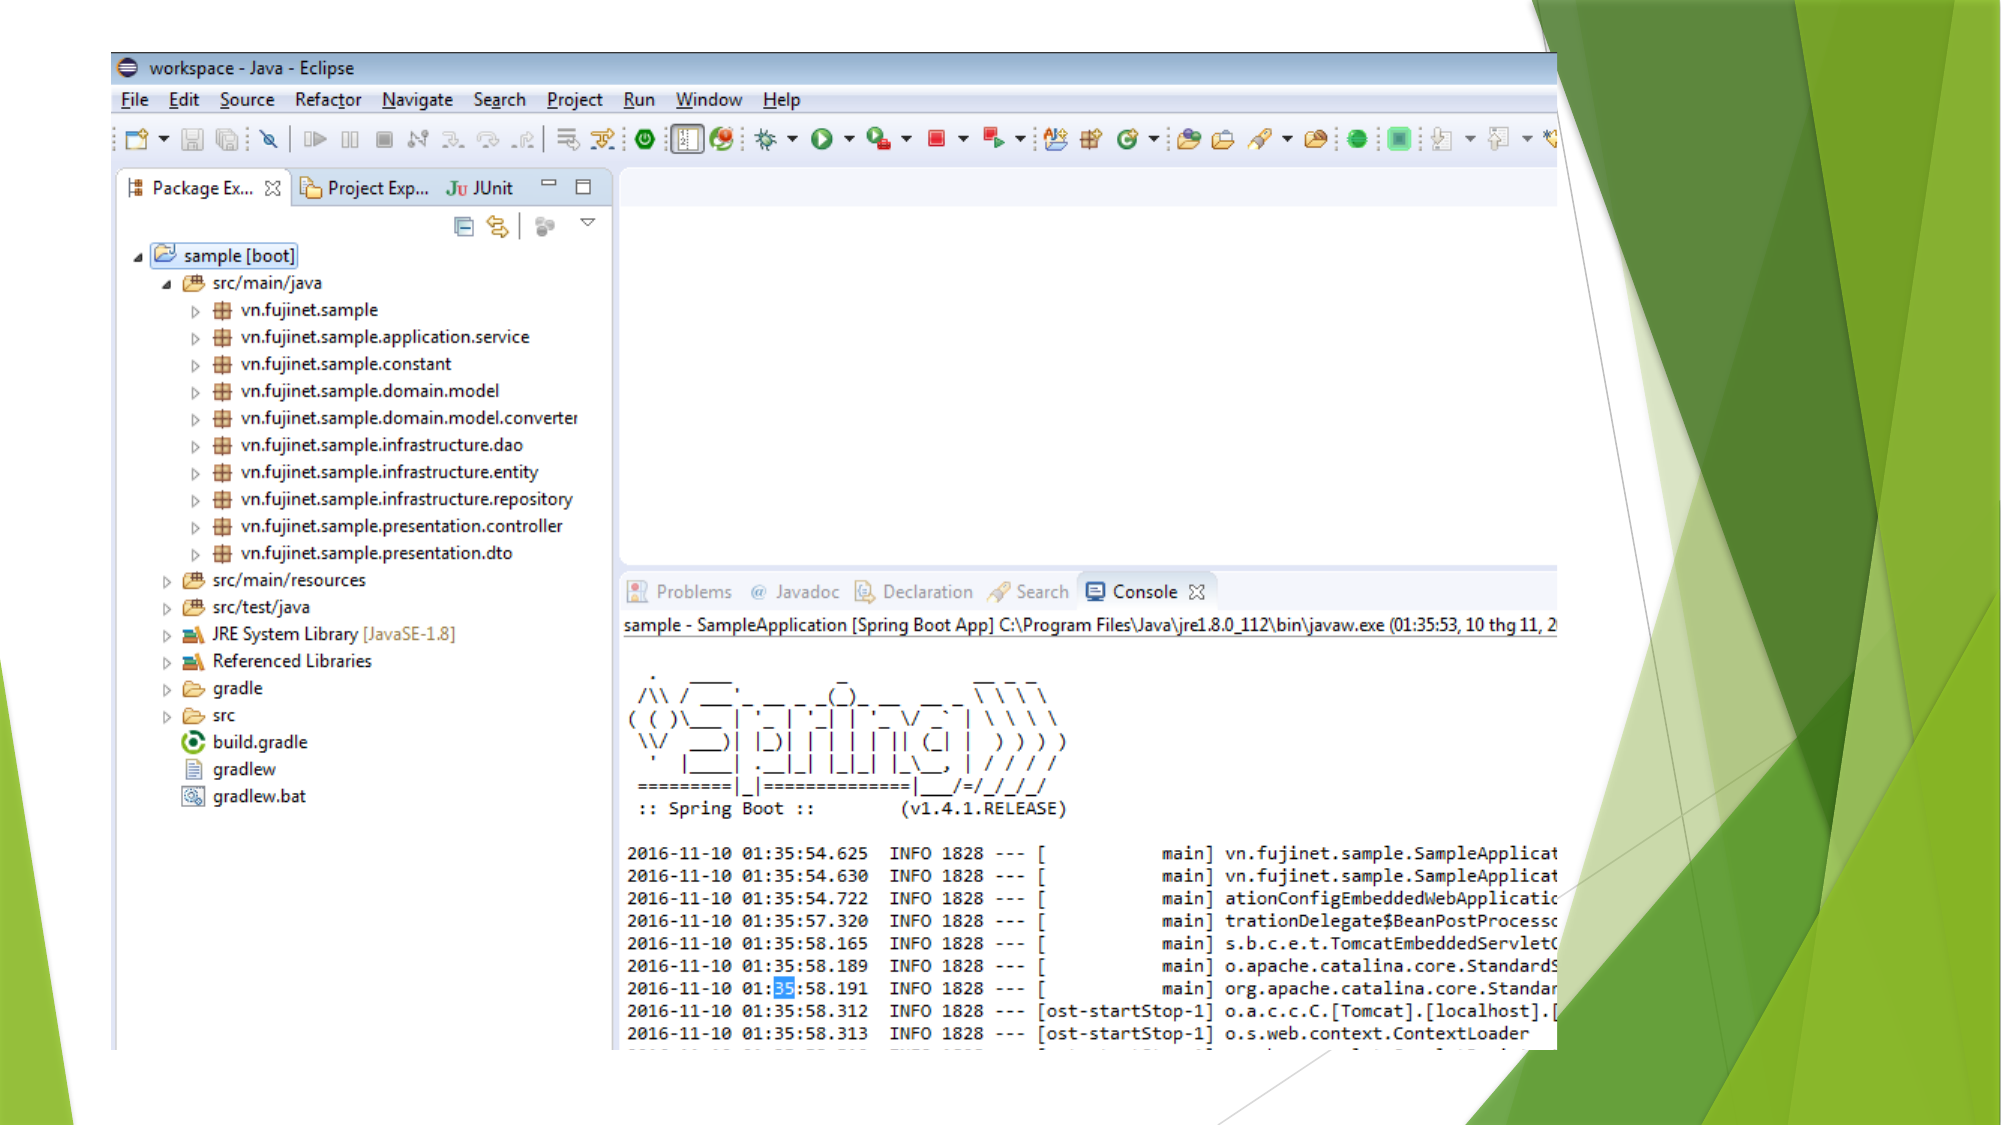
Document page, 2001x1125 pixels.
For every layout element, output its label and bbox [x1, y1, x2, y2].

picture [110, 51, 1558, 1051]
